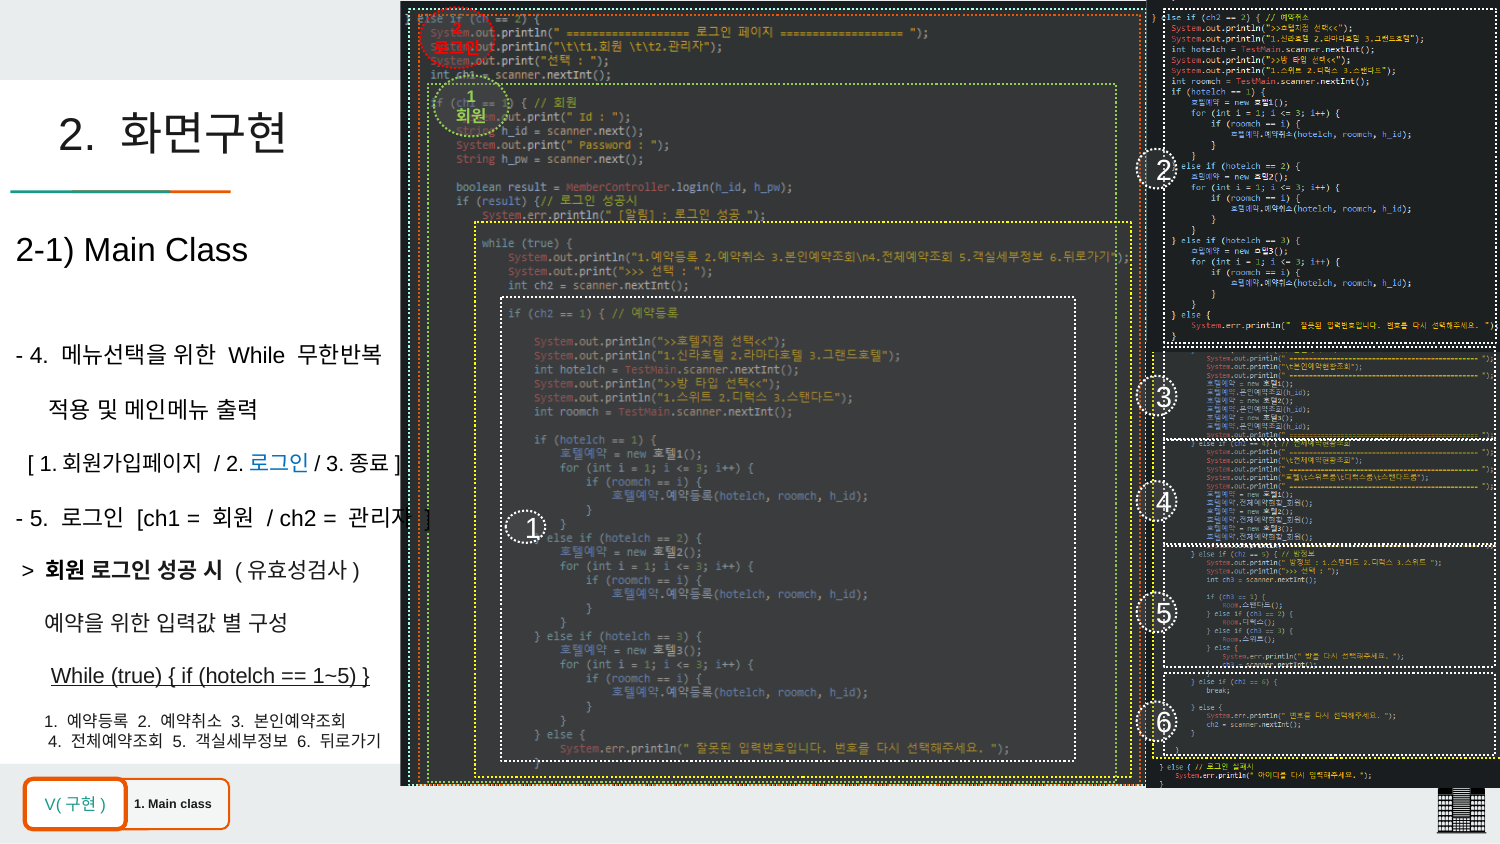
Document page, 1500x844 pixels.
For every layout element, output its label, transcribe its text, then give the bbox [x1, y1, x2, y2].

text_box V(구현) [22, 776, 128, 832]
picture [399, 0, 1500, 834]
text_box 2. 화면구현 [43, 90, 394, 178]
text_box 2-1) Main Class - 4. 메뉴선택을 위한 While 무한반복 적용 및 메인메뉴 출력 [ 1.회원가입페이지 / 2.로그인/ 3.종료] - 5. 로그인 [ch1 = 회원 / ch2 = 관리자 ] > 회원 로그인 성공 시 (유효성검사) 예약을 위한 입력값 별 구성 While (true) { if (hotelch == 1~5) } 1. 예약등록 2. 예약취소 3. 본인예약조회 4. 전체예약조회 5. 객실세부정보 6. 뒤로가기 [0, 206, 394, 779]
text_box 1. Main class [119, 776, 232, 832]
